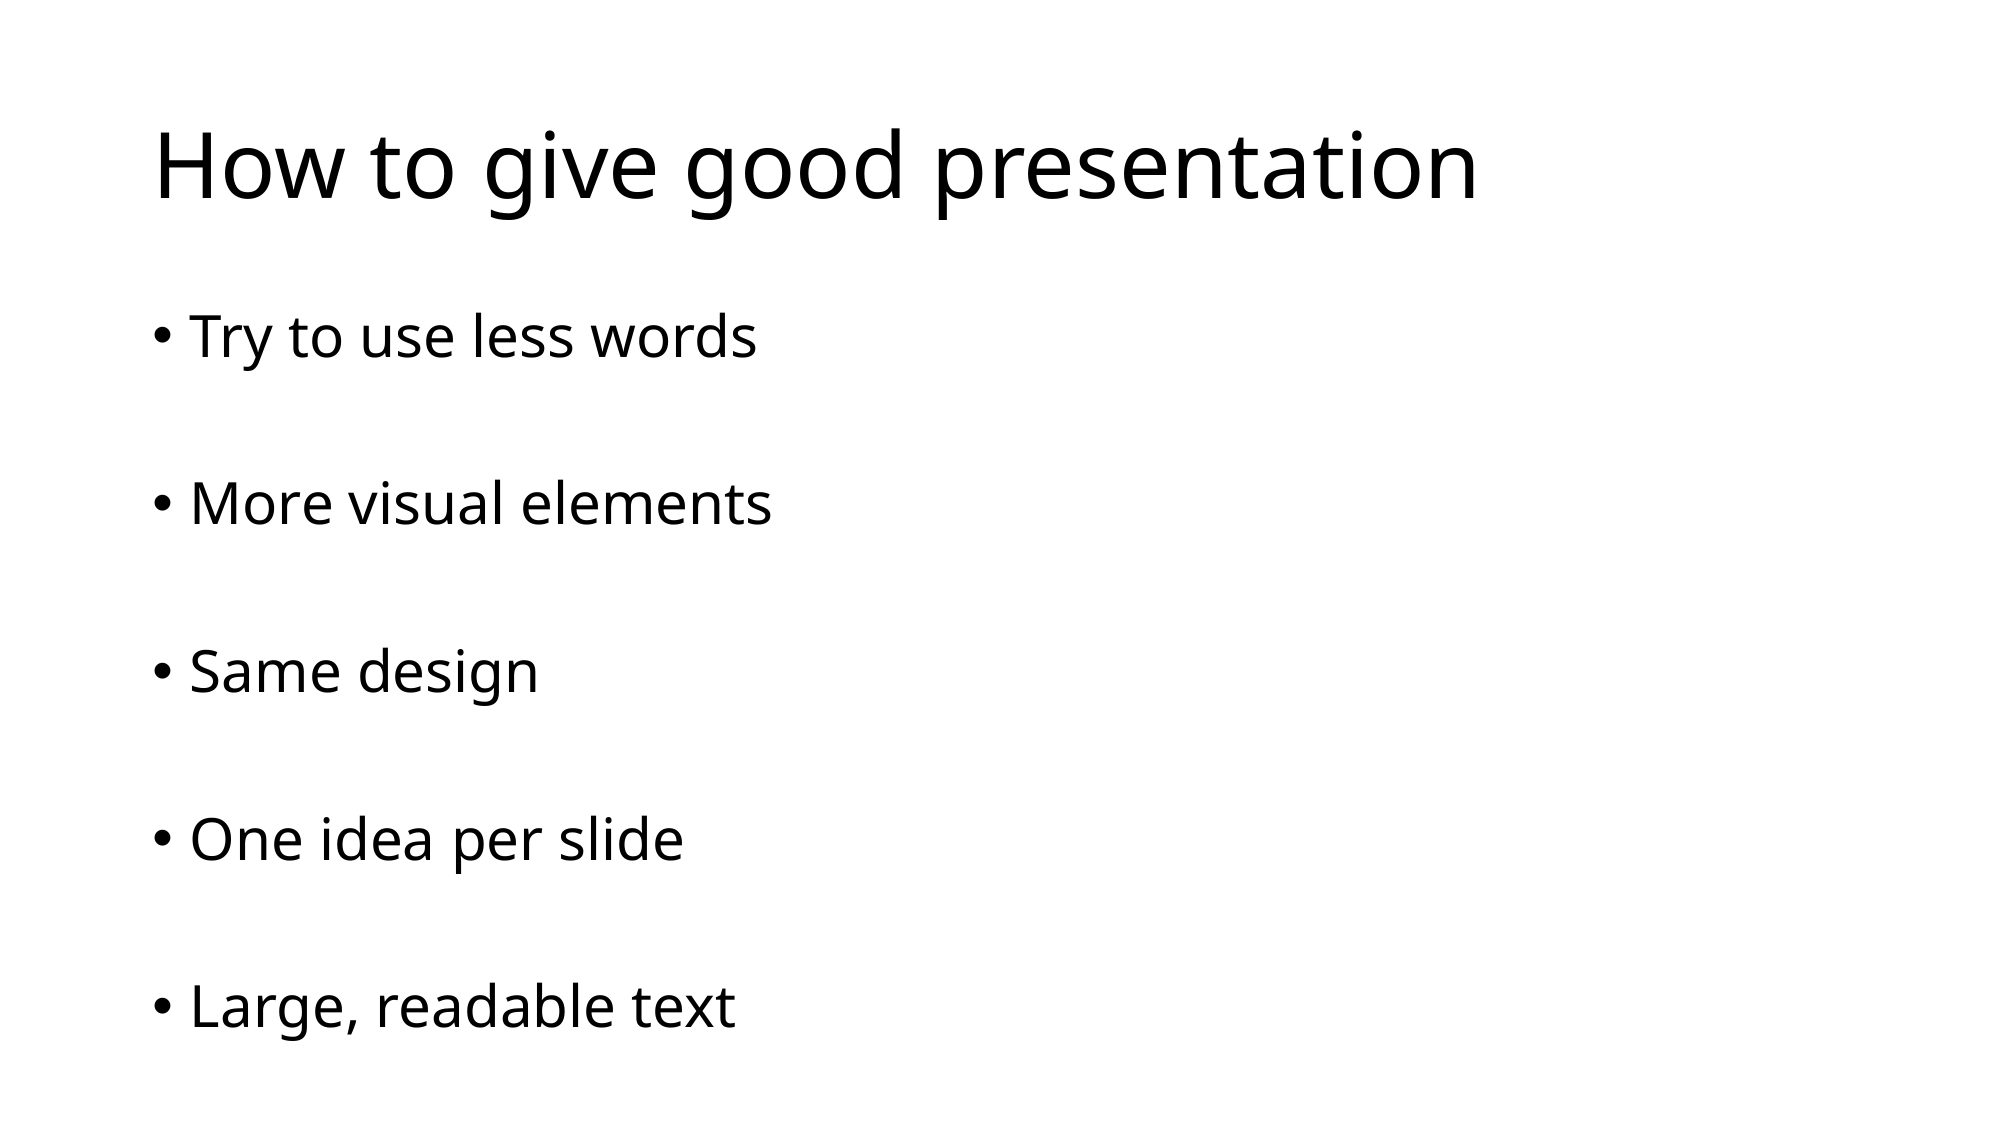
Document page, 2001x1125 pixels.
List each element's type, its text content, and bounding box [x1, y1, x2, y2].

list Try to use less words More visual elements Same design One idea per slide Large, readable text [137, 299, 1863, 1066]
title How to give good presentation [137, 59, 1863, 278]
